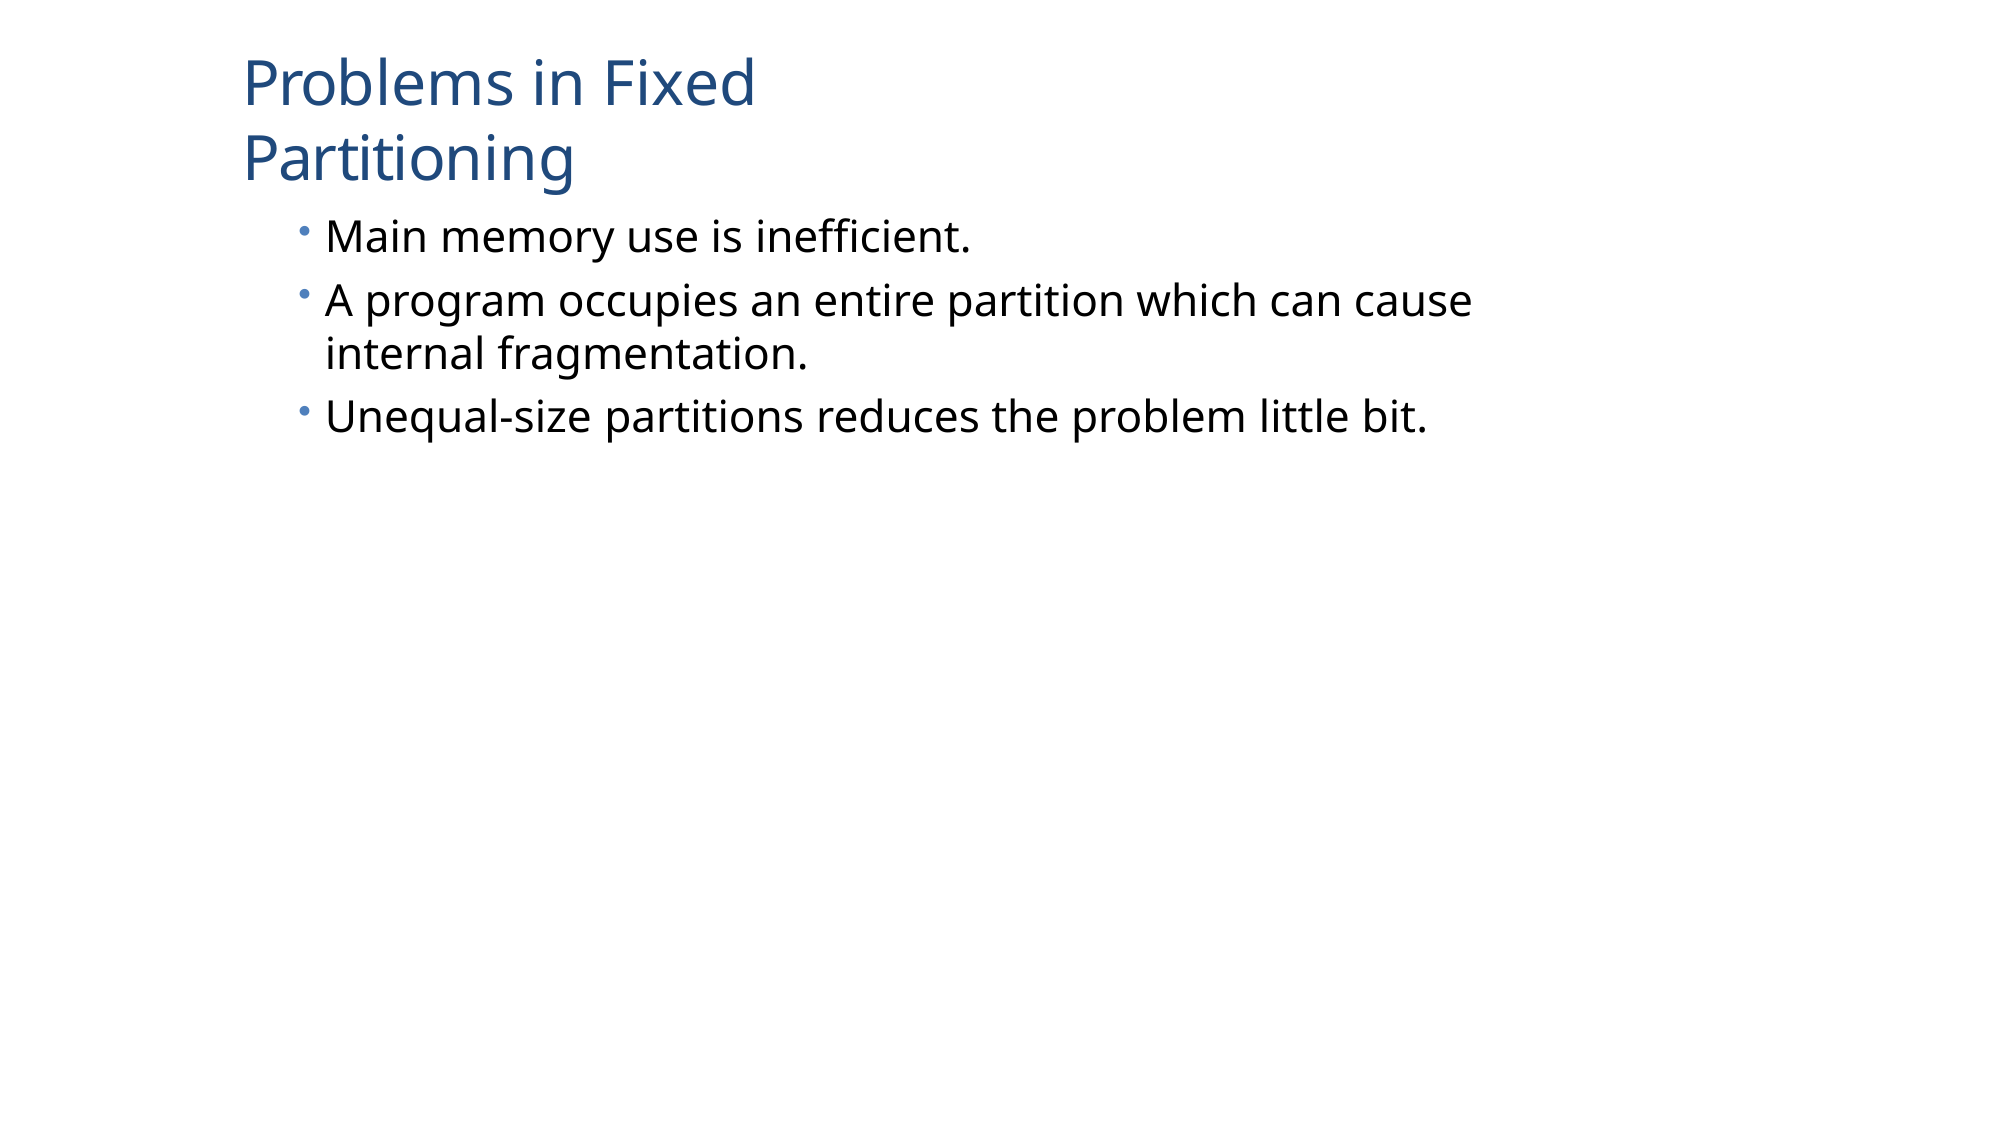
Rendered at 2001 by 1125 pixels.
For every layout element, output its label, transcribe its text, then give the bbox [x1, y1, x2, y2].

title Problems in Fixed Partitioning [240, 22, 1022, 212]
text_box Main memory use is inefficient. A program occupies an entire partition which can cause internal fragmentation. Unequal-size partitions reduces the problem little bit. [296, 196, 1528, 442]
